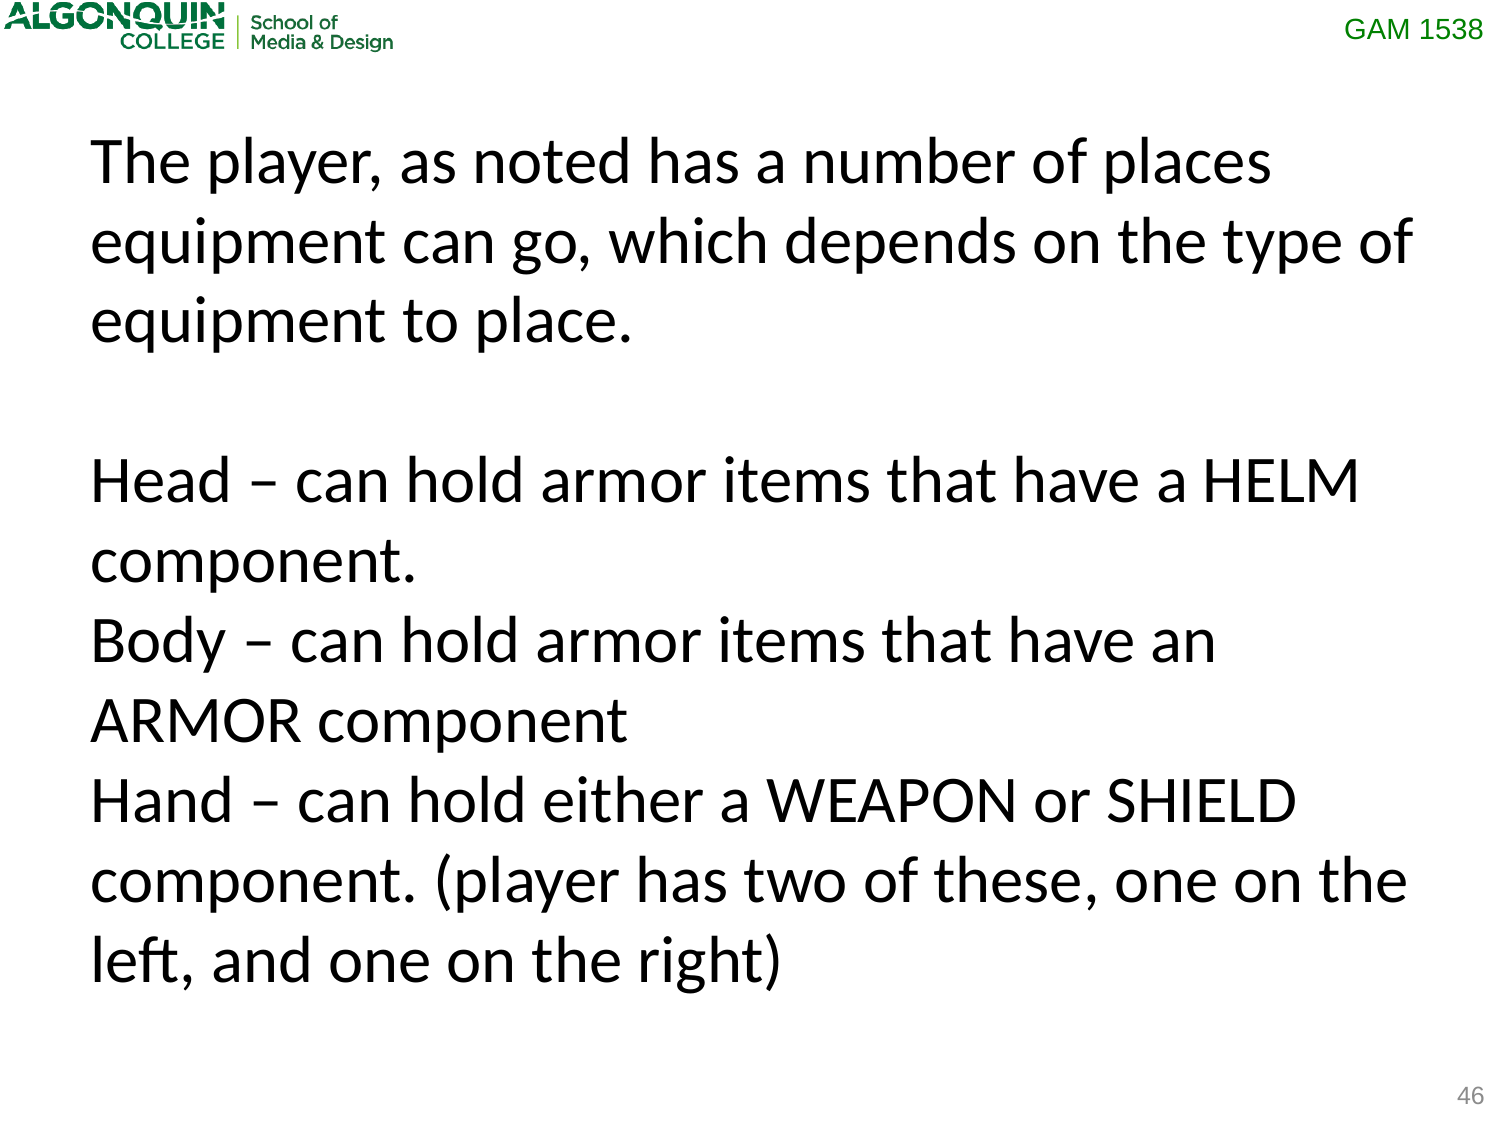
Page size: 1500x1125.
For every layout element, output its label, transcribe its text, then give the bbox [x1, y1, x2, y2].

picture [0, 0, 399, 54]
slide_number 46 [1149, 1065, 1500, 1125]
text_box The player, as noted has a number of places equipment can go, which depends on the type of equipment to place. Head – can hold armor items that have a HELM component. Body – can hold armor items that have an ARMOR component Hand – can hold either a WEAPON or SHIELD component. (player has two of these, one on the left, and one on the right) [75, 109, 1434, 1004]
